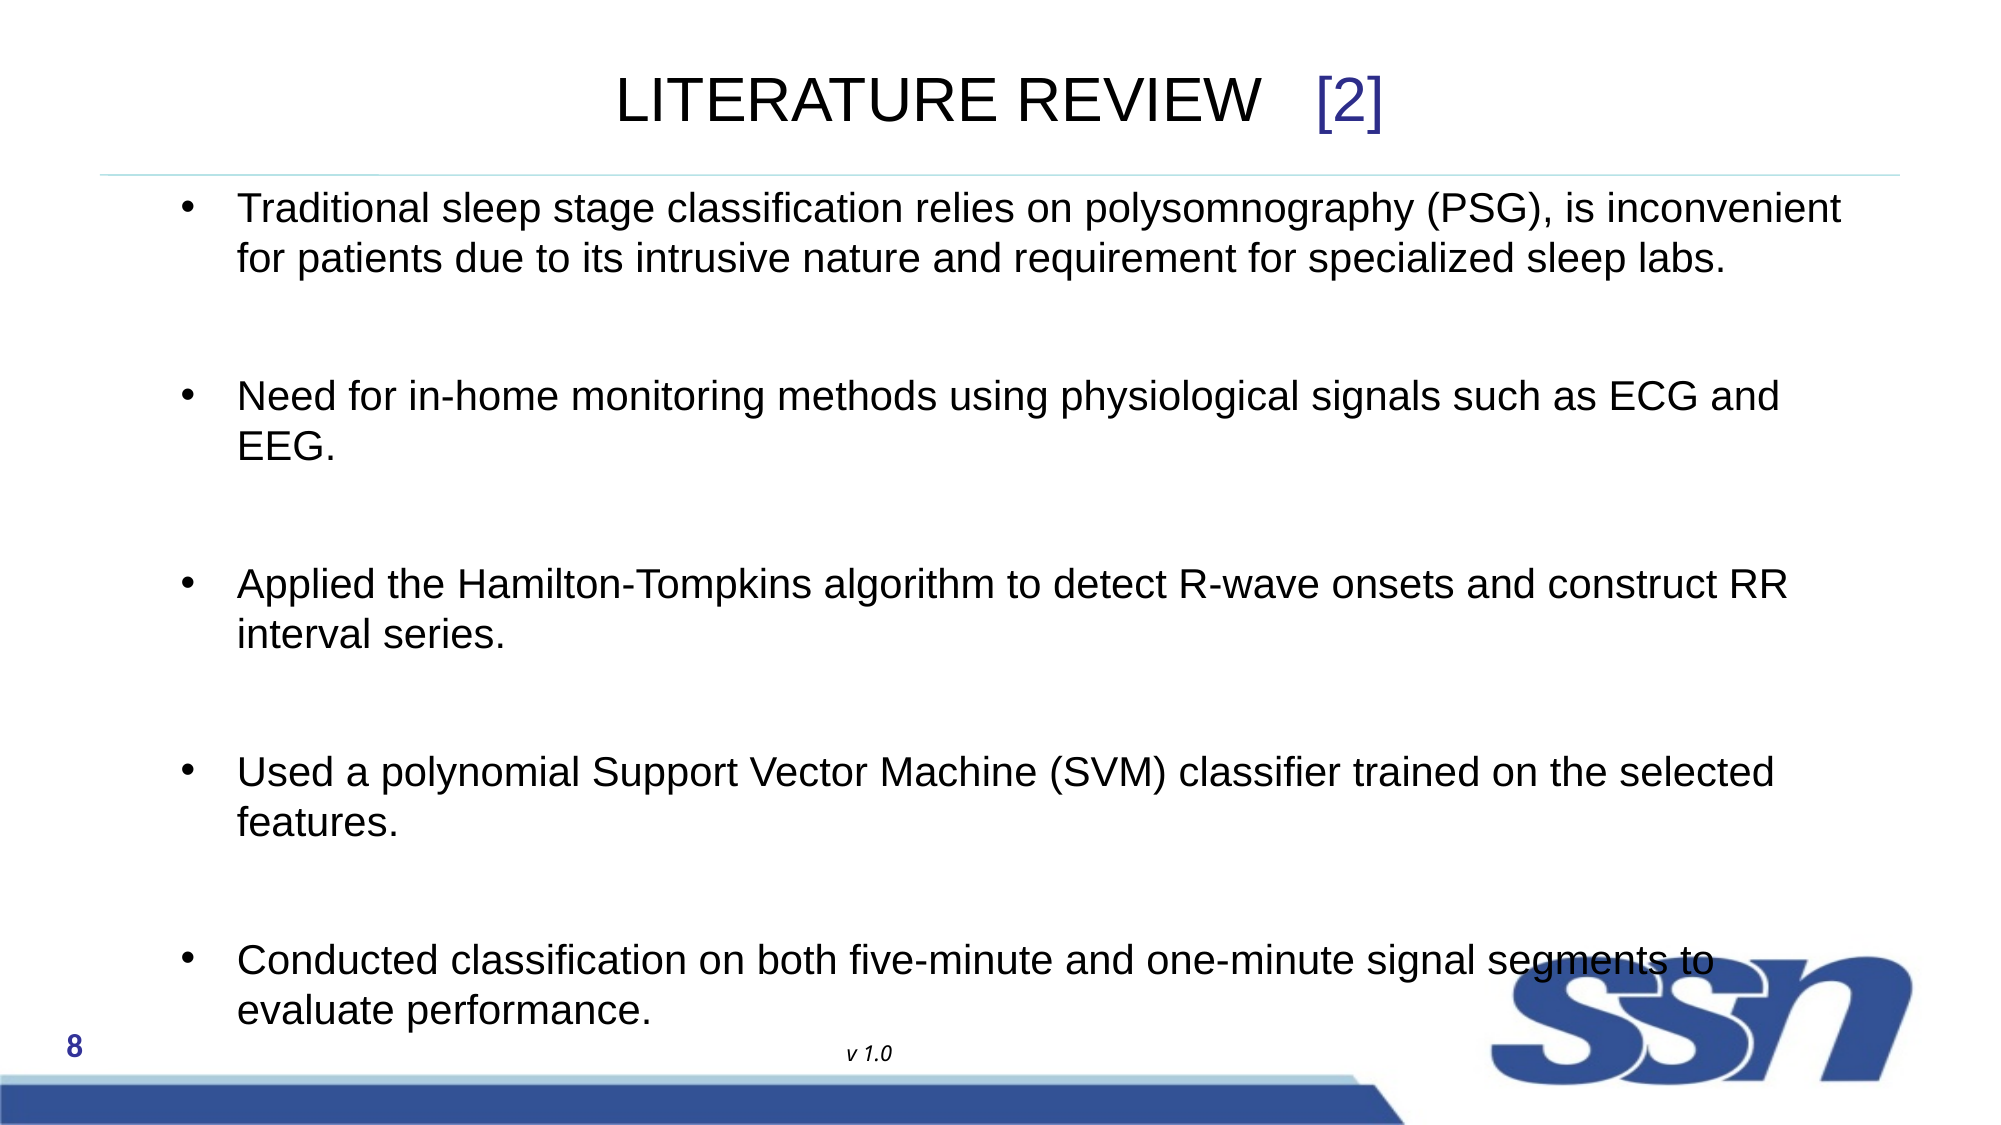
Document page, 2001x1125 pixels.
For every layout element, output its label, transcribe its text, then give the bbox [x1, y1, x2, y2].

title LITERATURE REVIEW [2] [99, 31, 1900, 162]
list Traditional sleep stage classification relies on polysomnography (PSG), is inconvenient for patients due to its intrusive nature and requirement for specialized sleep labs. Need for in-home monitoring methods using physiological signals such as ECG and EEG. Applied the Hamilton-Tompkins algorithm to detect R-wave onsets and construct RR interval series. Used a polynomial Support Vector Machine (SVM) classifier trained on the selected features. Conducted classification on both five-minute and one-minute signal segments to evaluate performance. [99, 173, 1900, 1005]
picture [0, 913, 2000, 1125]
